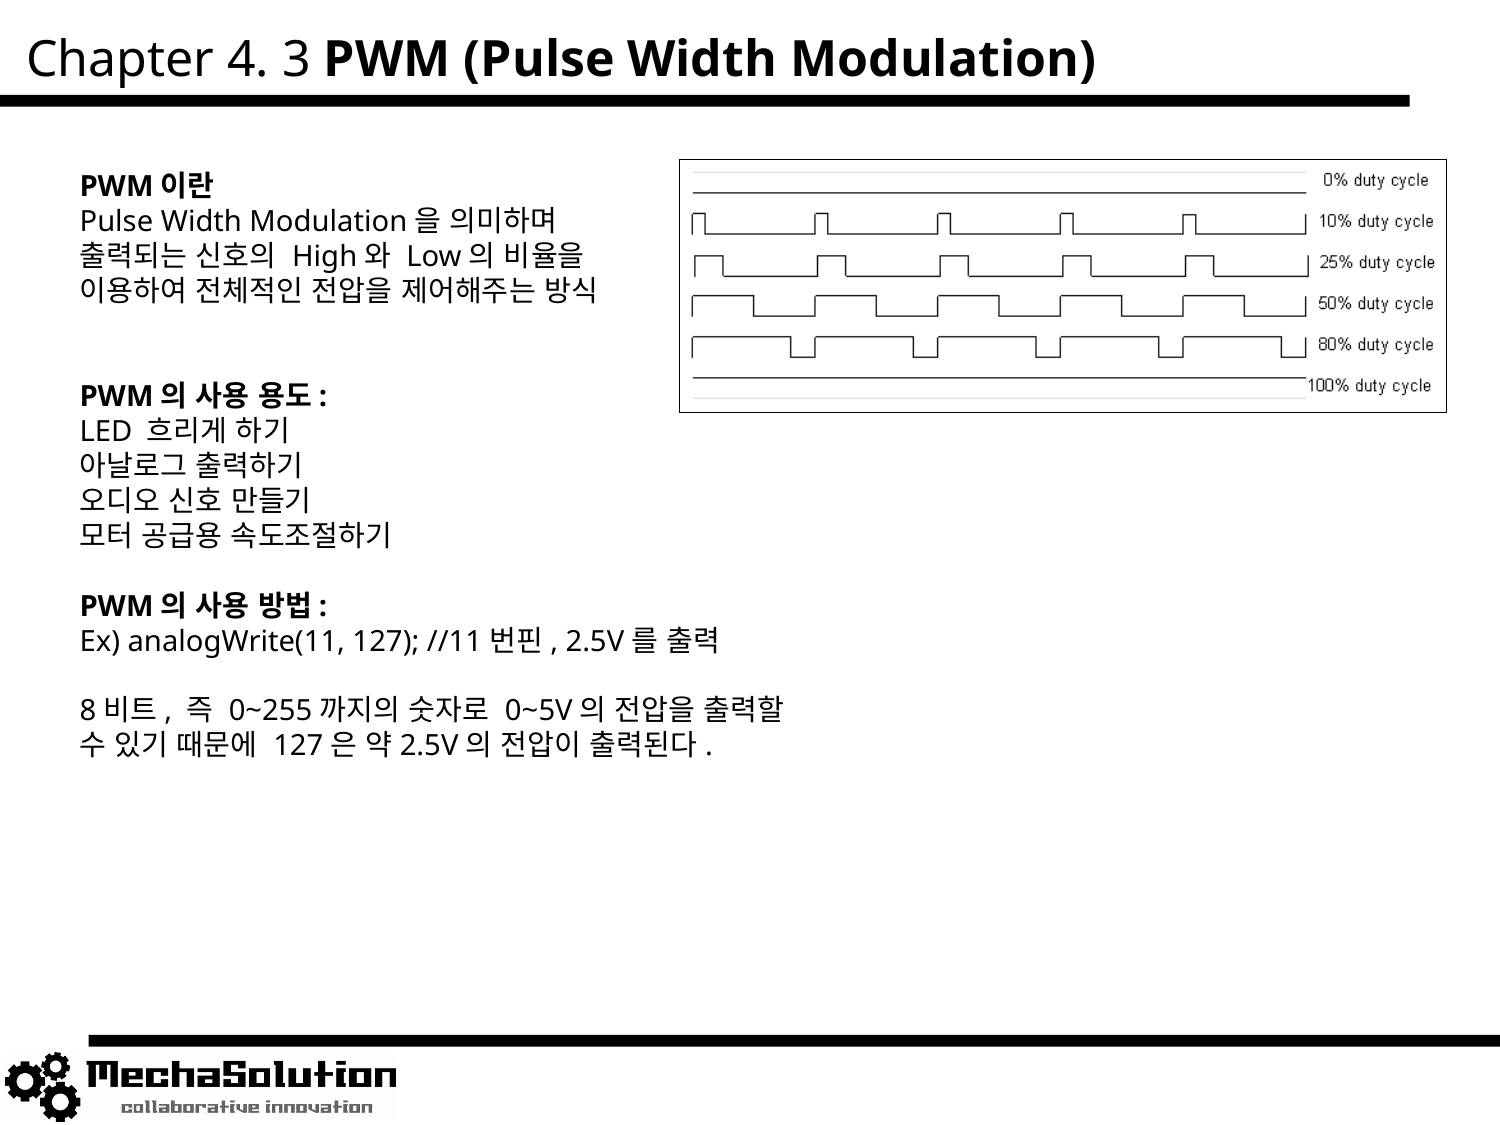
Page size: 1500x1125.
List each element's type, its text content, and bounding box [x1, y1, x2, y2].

text_box [86, 1033, 1500, 1049]
text_box Chapter 4. 3 PWM (Pulse Width Modulation) [11, 19, 1112, 93]
picture [678, 159, 1447, 413]
text_box [0, 93, 1412, 109]
text_box PWM이란 Pulse Width Modulation을 의미하며 출력되는 신호의 High와 Low의 비율을 이용하여 전체적인 전압을 제어해주는 방식 PWM의 사용 용도: LED 흐리게 하기 아날로그 출력하기 오디오 신호 만들기 모터 공급용 속도조절하기 PWM의 사용 방법: Ex) analogWrite(11, 127); //11번핀, 2.5V를 출력 8비트, 즉 0~255까지의 숫자로 0~5V의 전압을 출력할 수 있기 때문에 127은 약2.5V의 전압이 출력된다. [64, 159, 815, 769]
picture [5, 1052, 396, 1123]
